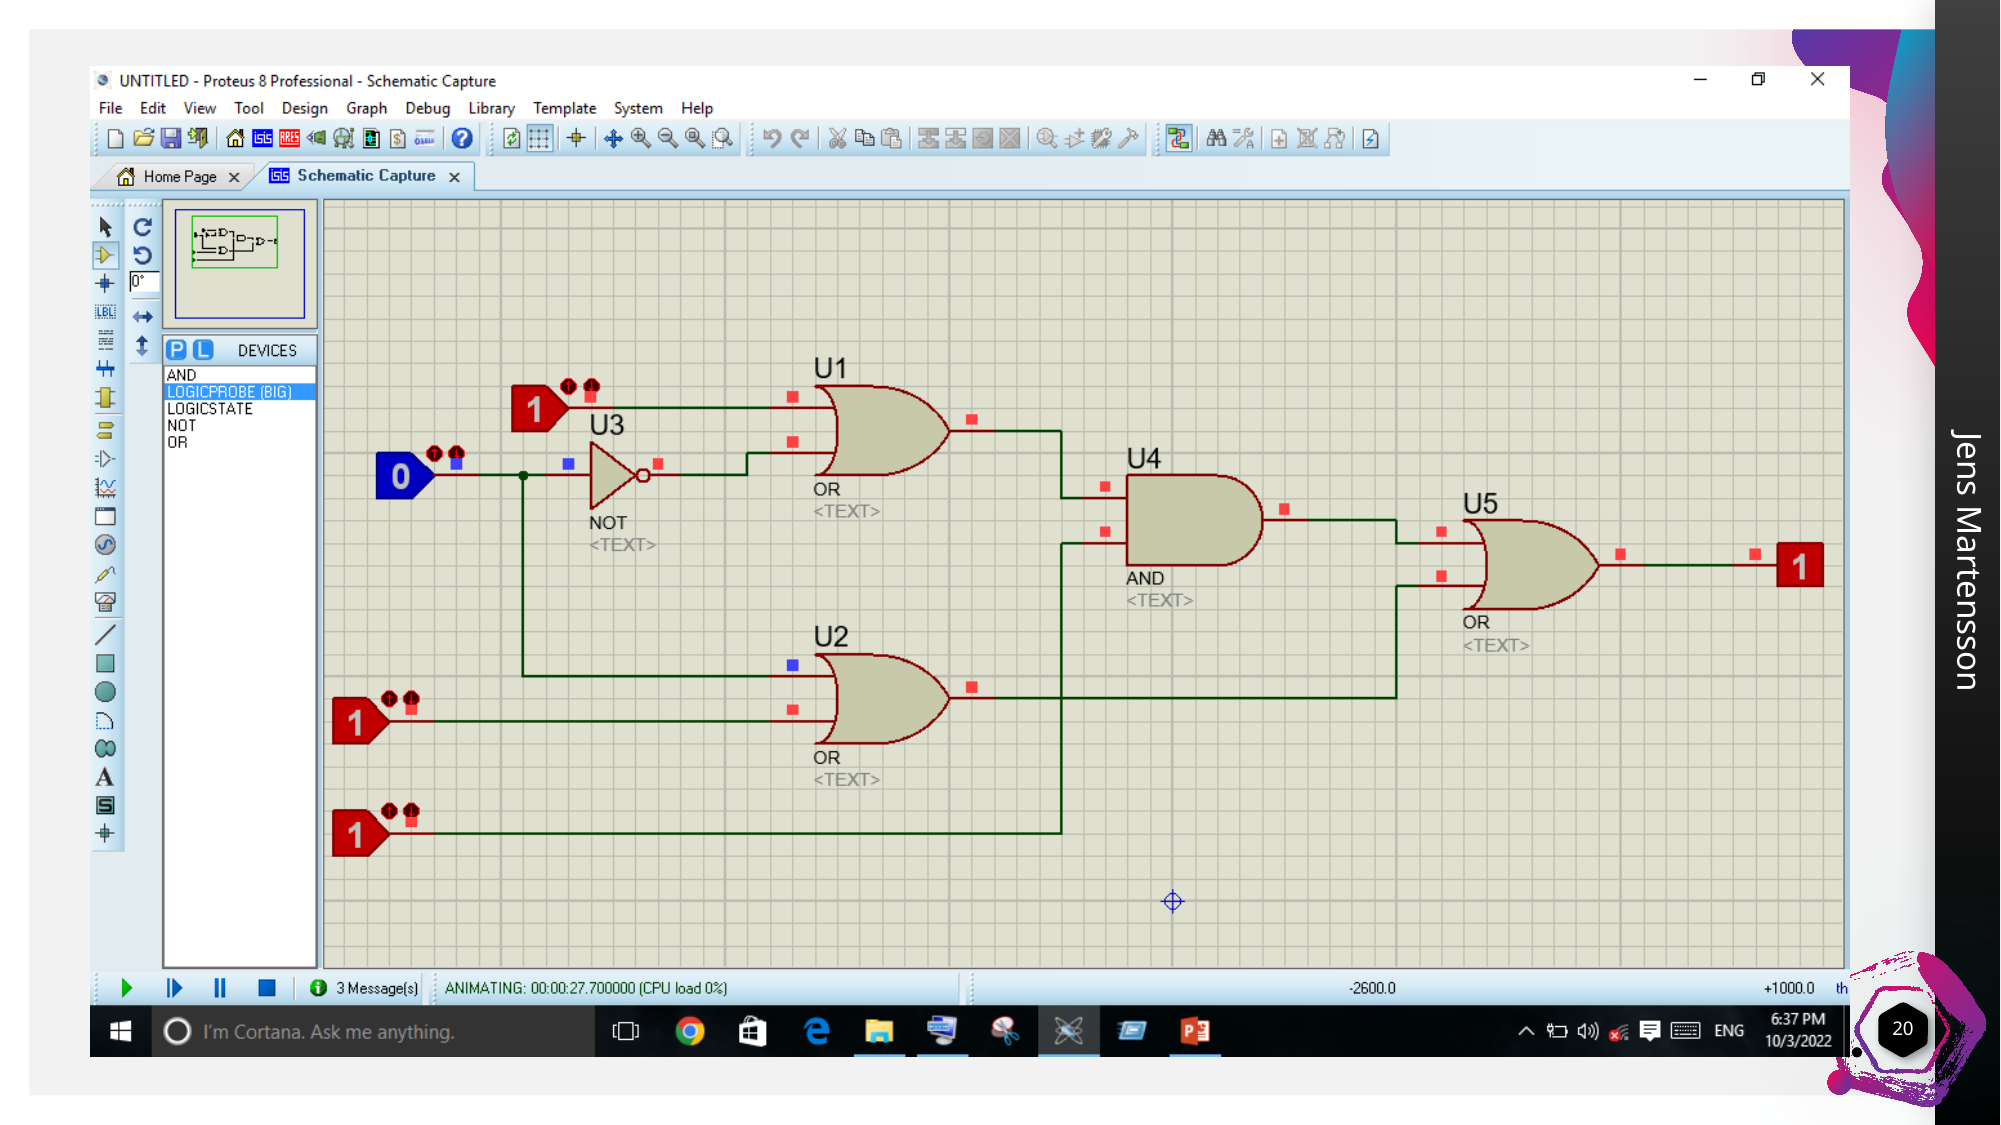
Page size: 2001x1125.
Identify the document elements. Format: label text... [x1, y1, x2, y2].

picture [89, 66, 1850, 1057]
slide_number 20 [1872, 1001, 1934, 1057]
